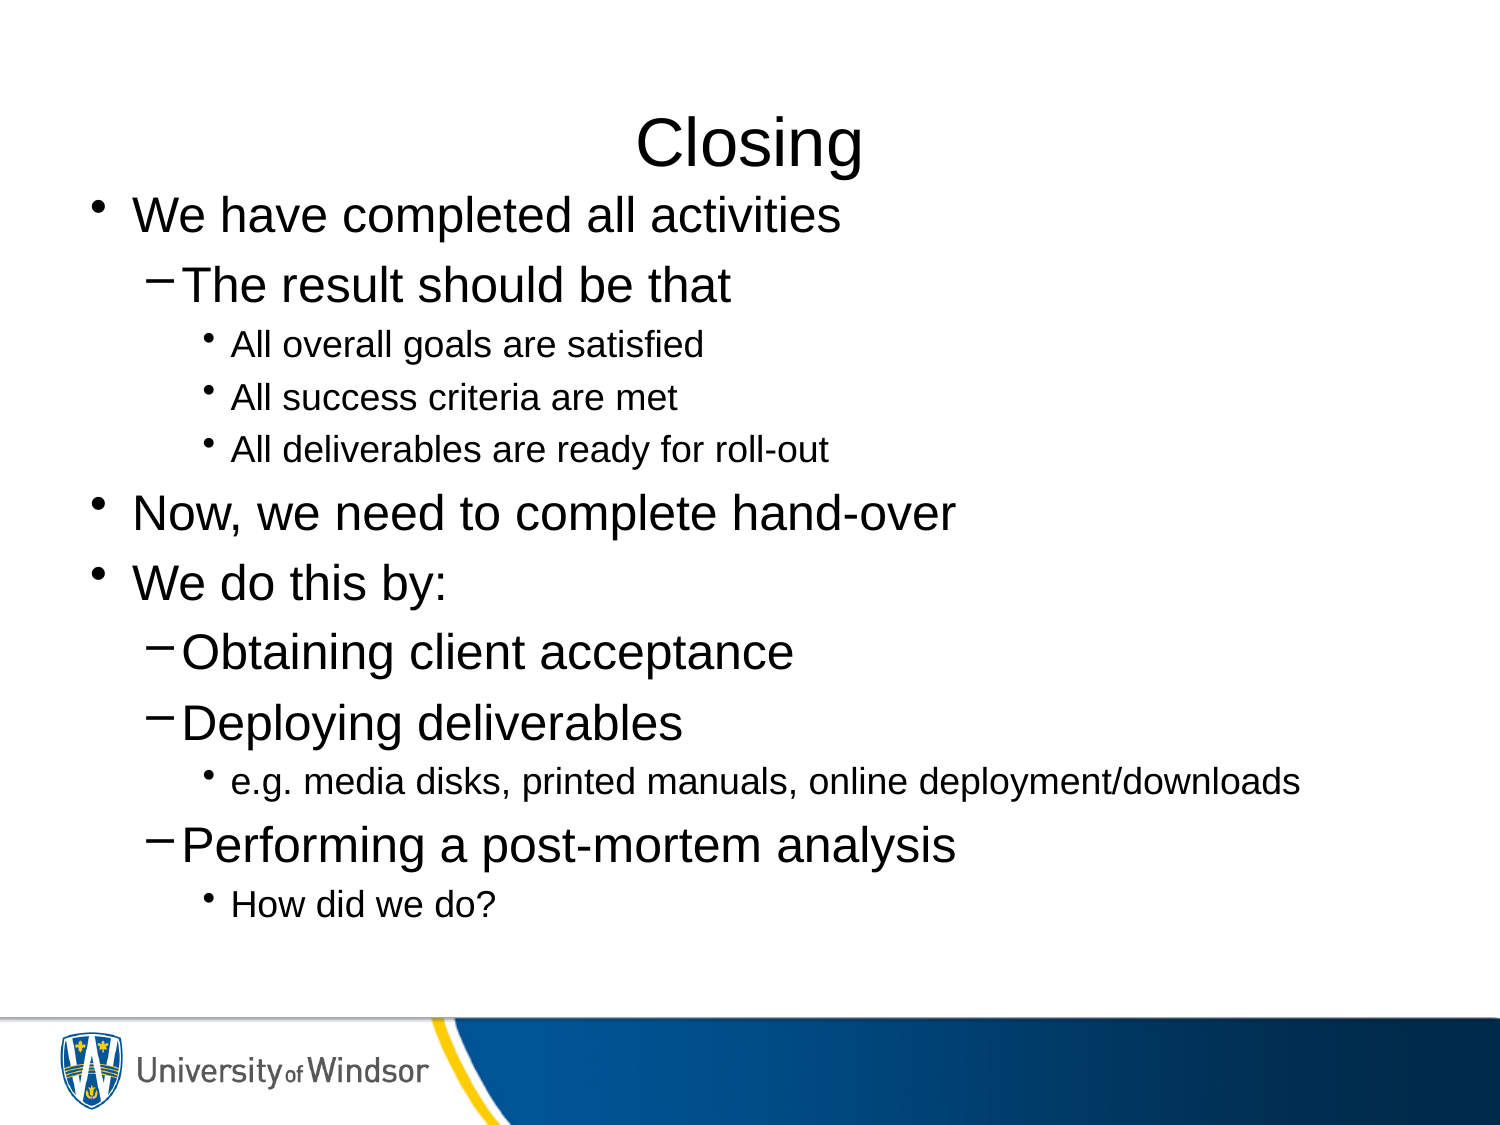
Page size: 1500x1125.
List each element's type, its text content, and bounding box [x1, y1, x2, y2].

title Closing [75, 45, 1425, 174]
picture [0, 1017, 1500, 1125]
list We have completed all activities The result should be that All overall goals are satisfied All success criteria are met All deliverables are ready for roll-out Now, we need to complete hand-over We do this by: Obtaining client acceptance Deploying deliverables e.g. media disks, printed manuals, online deployment/downloads Performing a post-mortem analysis How did we do? [75, 174, 1425, 968]
